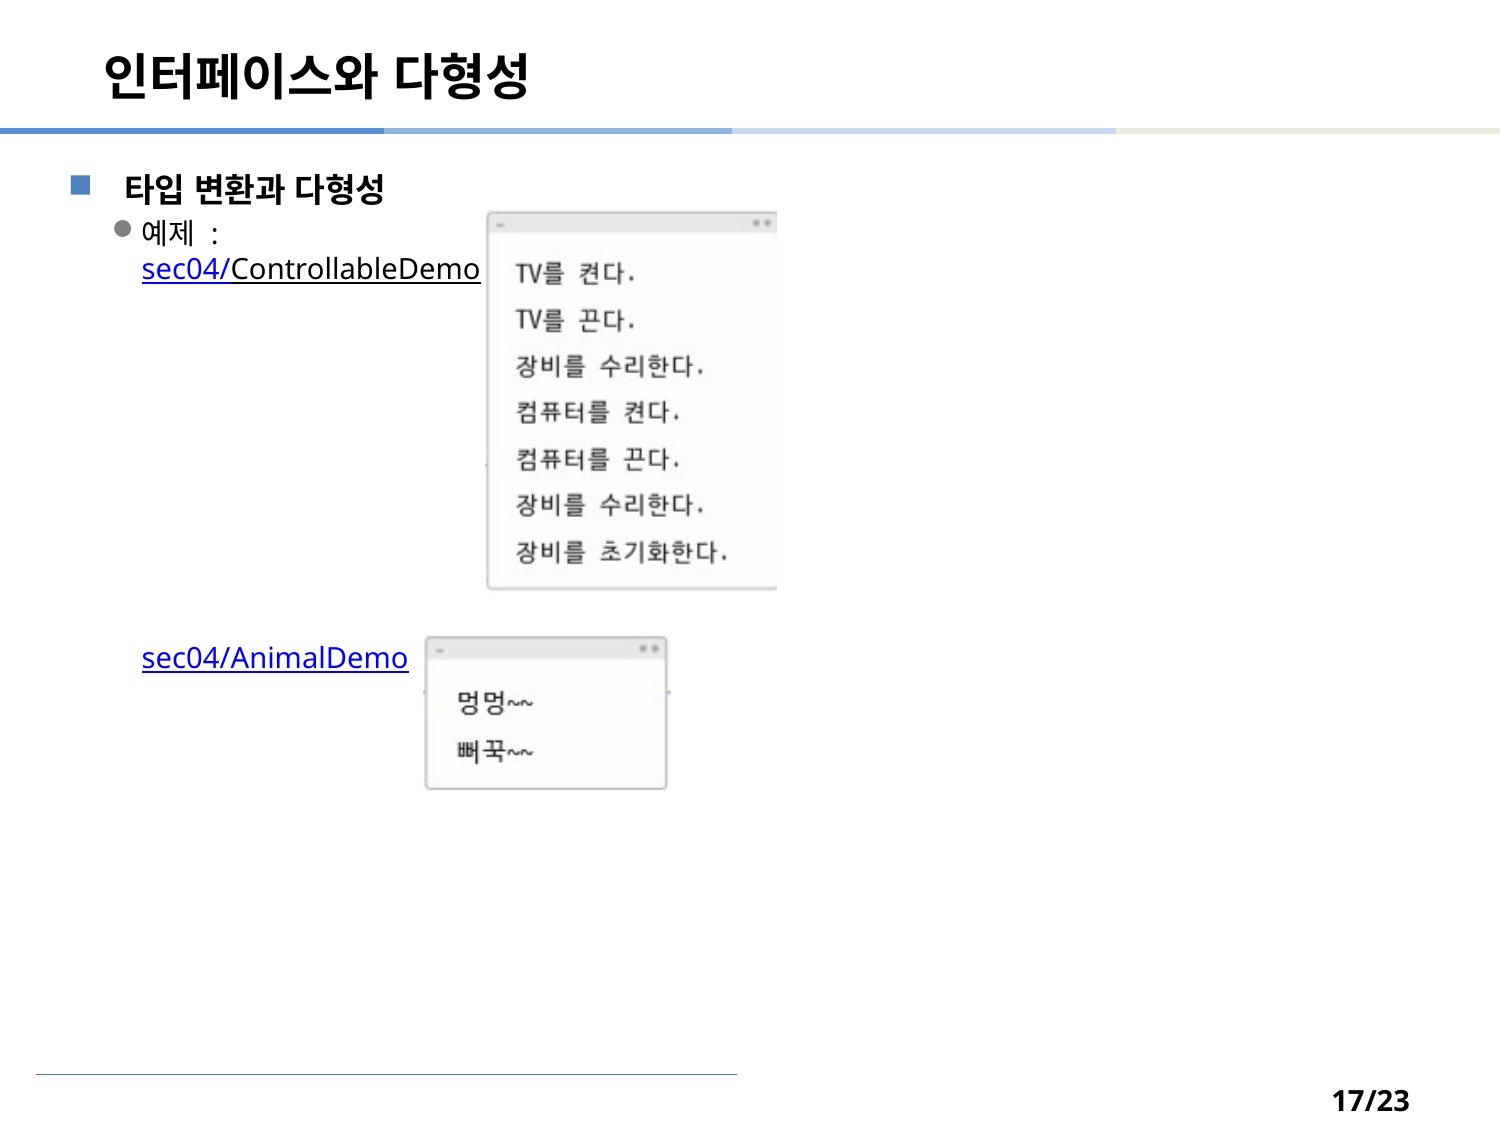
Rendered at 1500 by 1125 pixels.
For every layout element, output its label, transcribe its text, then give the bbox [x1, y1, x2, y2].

picture [485, 209, 778, 593]
picture [422, 633, 671, 793]
title 인터페이스와 다형성 [88, 30, 1330, 121]
list 타입 변환과 다형성 예제 : sec04/ControllableDemo sec04/AnimalDemo [52, 141, 1436, 1083]
